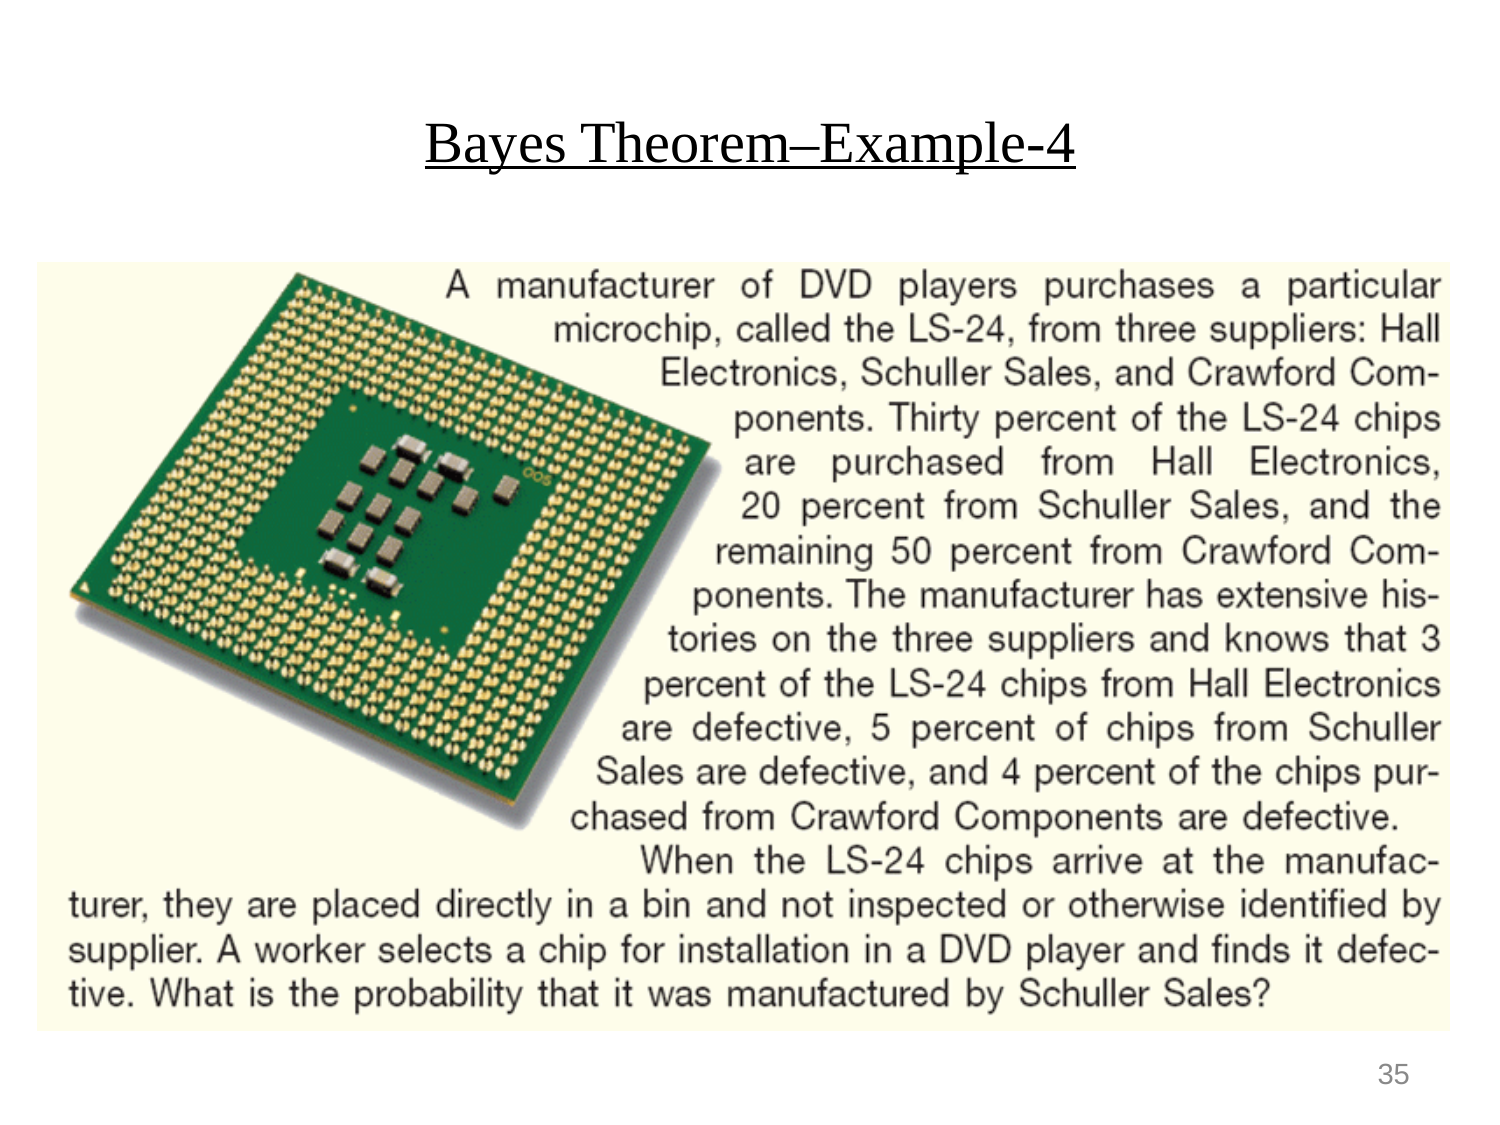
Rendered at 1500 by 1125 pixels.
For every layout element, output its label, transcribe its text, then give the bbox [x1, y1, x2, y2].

slide_number 35 [1074, 1042, 1425, 1103]
title Bayes Theorem–Example-4 [75, 45, 1425, 233]
picture [37, 262, 1451, 1032]
